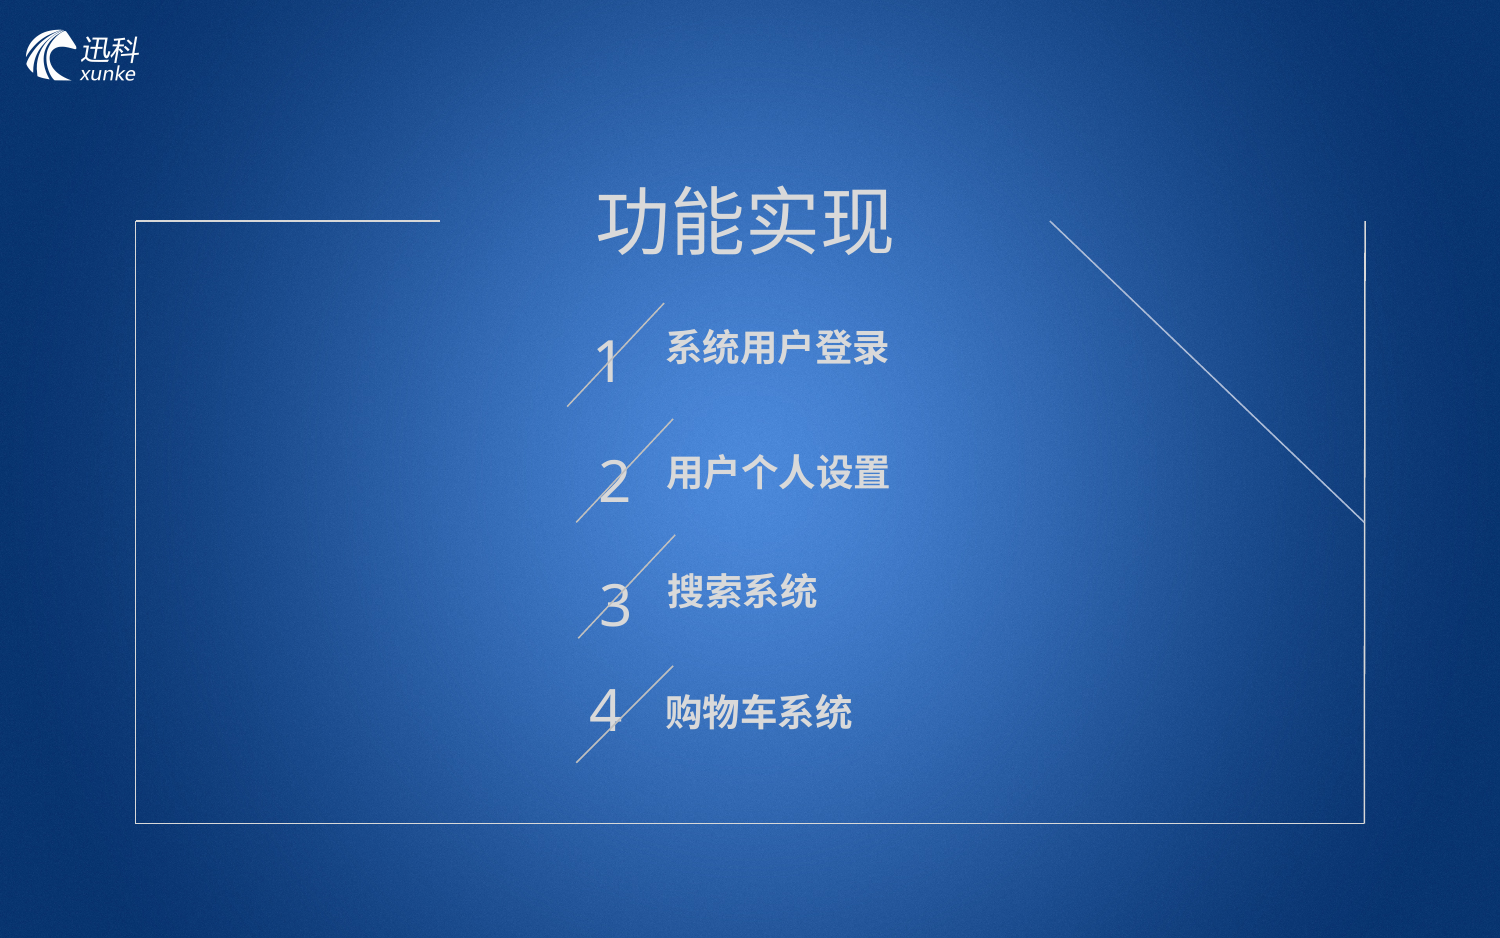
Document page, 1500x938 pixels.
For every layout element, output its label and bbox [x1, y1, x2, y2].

picture [0, 0, 1500, 938]
text_box [135, 167, 1366, 824]
text_box [575, 665, 966, 763]
